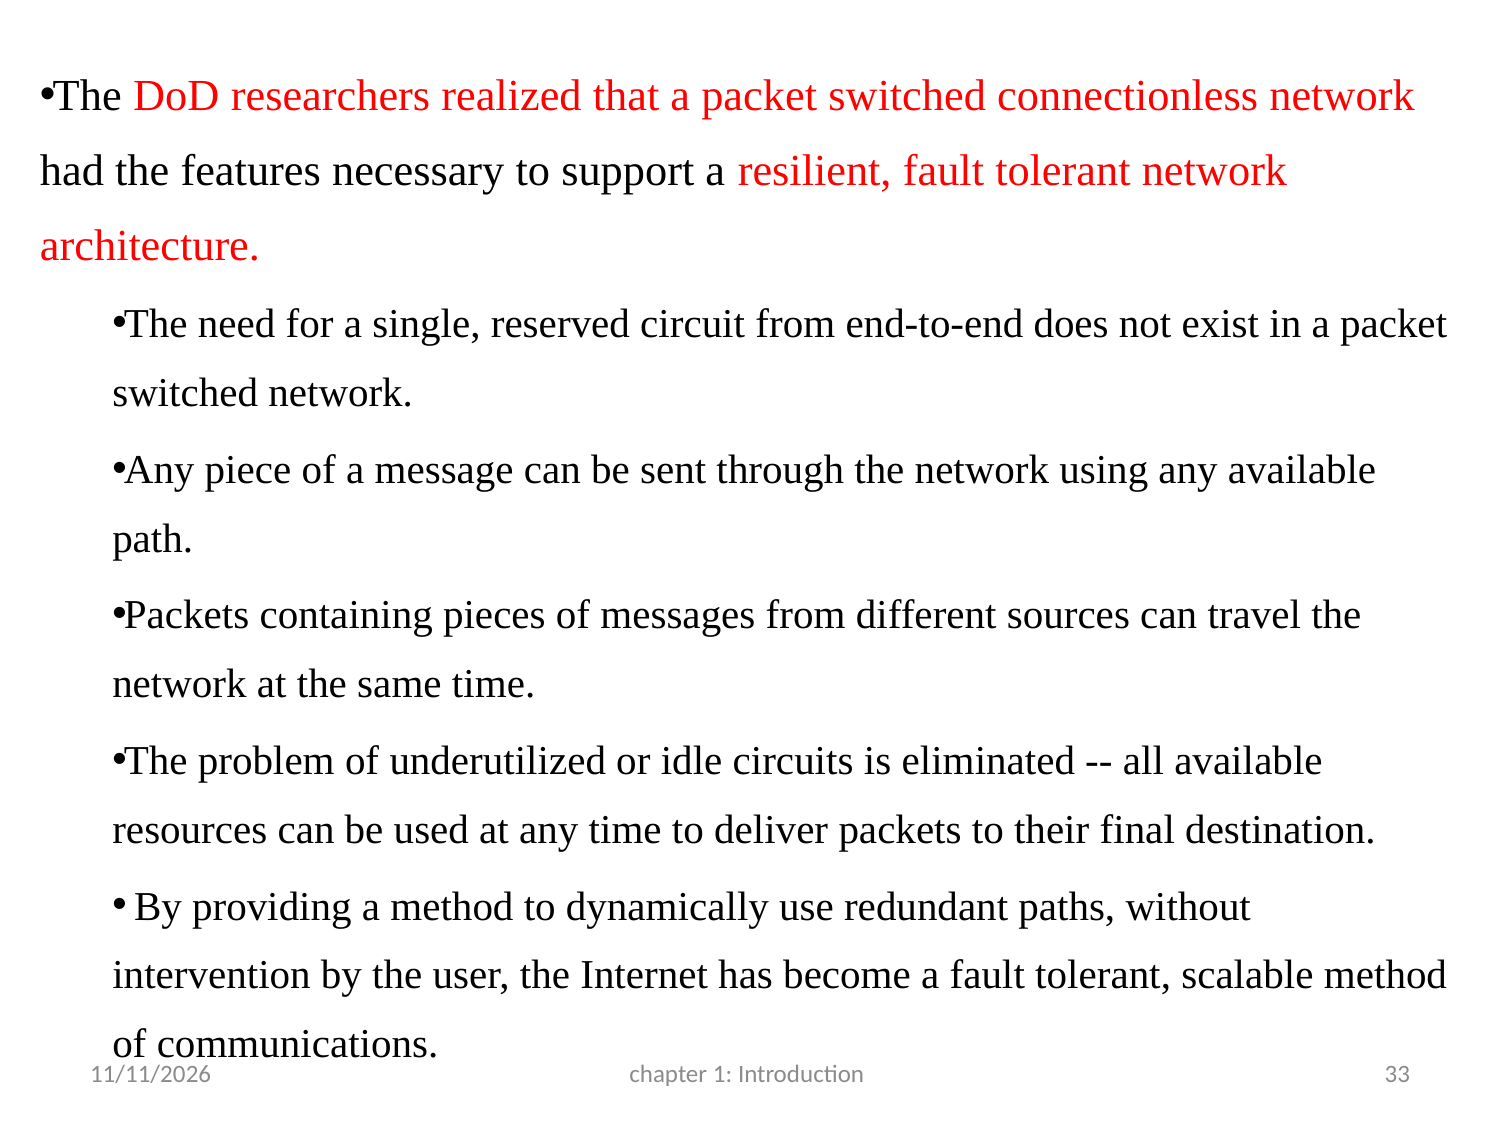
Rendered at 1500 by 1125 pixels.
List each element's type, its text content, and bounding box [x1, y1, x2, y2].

subtitle The DoD researchers realized that a packet switched connectionless network had the features necessary to support a resilient, fault tolerant network architecture. The need for a single, reserved circuit from end-to-end does not exist in a packet switched network. Any piece of a message can be sent through the network using any available path. Packets containing pieces of messages from different sources can travel the network at the same time. The problem of underutilized or idle circuits is eliminated -- all available resources can be used at any time to deliver packets to their final destination. By providing a method to dynamically use redundant paths, without intervention by the user, the Internet has become a fault tolerant, scalable method of communications. [24, 37, 1475, 1088]
footer chapter 1: Introduction [512, 1042, 988, 1103]
slide_number 33 [1074, 1042, 1425, 1103]
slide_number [75, 1042, 425, 1103]
